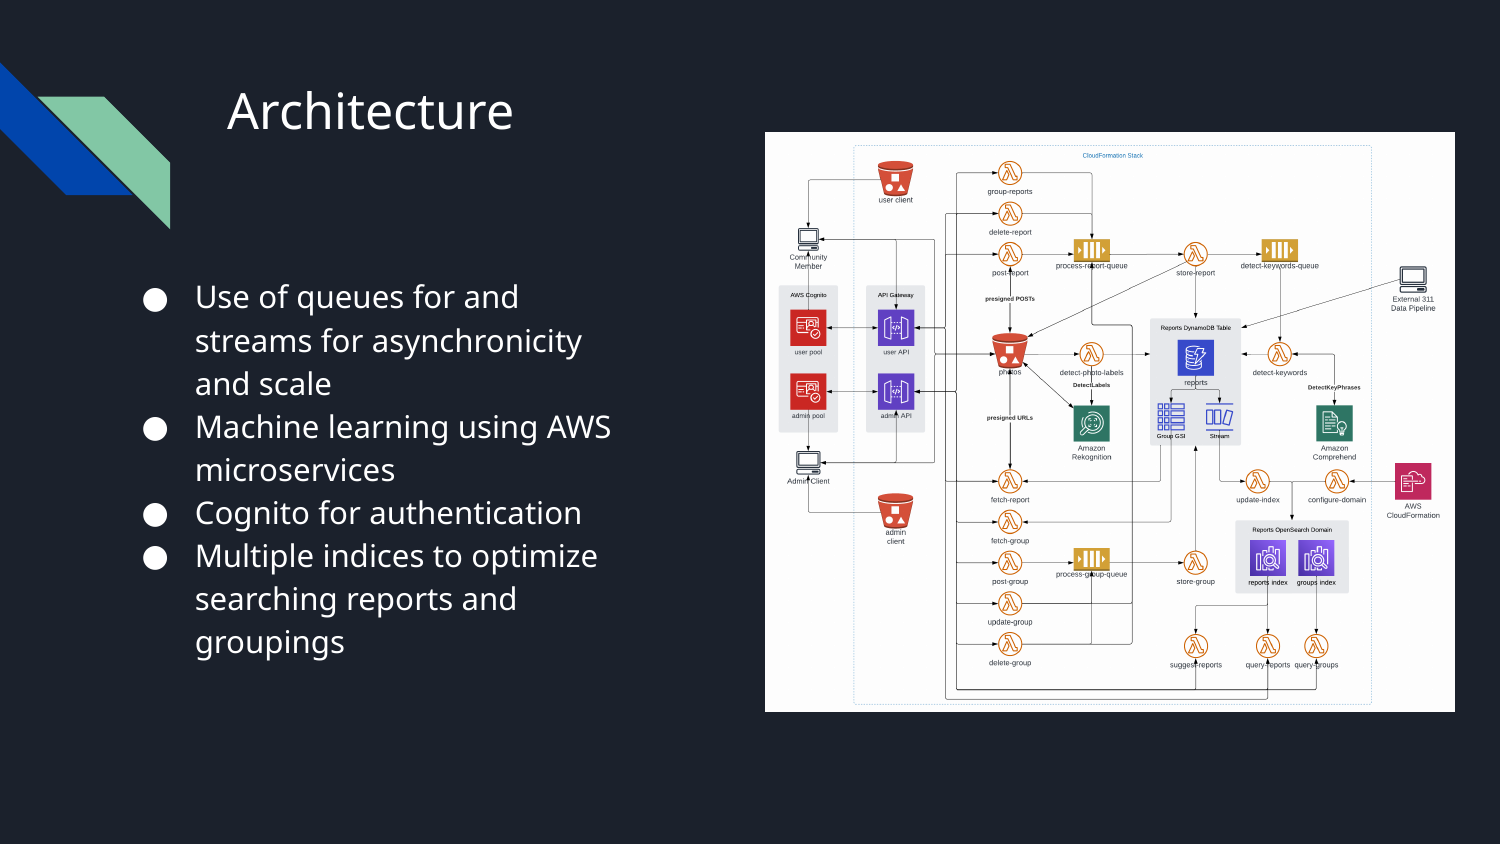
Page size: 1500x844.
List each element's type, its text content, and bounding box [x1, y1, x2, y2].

title Architecture [212, 64, 1368, 215]
picture [764, 131, 1455, 712]
list Use of queues for and streams for asynchronicity and scale Machine learning using AWS microservices Cognito for authentication Multiple indices to optimize searching reports and groupings [104, 257, 661, 735]
